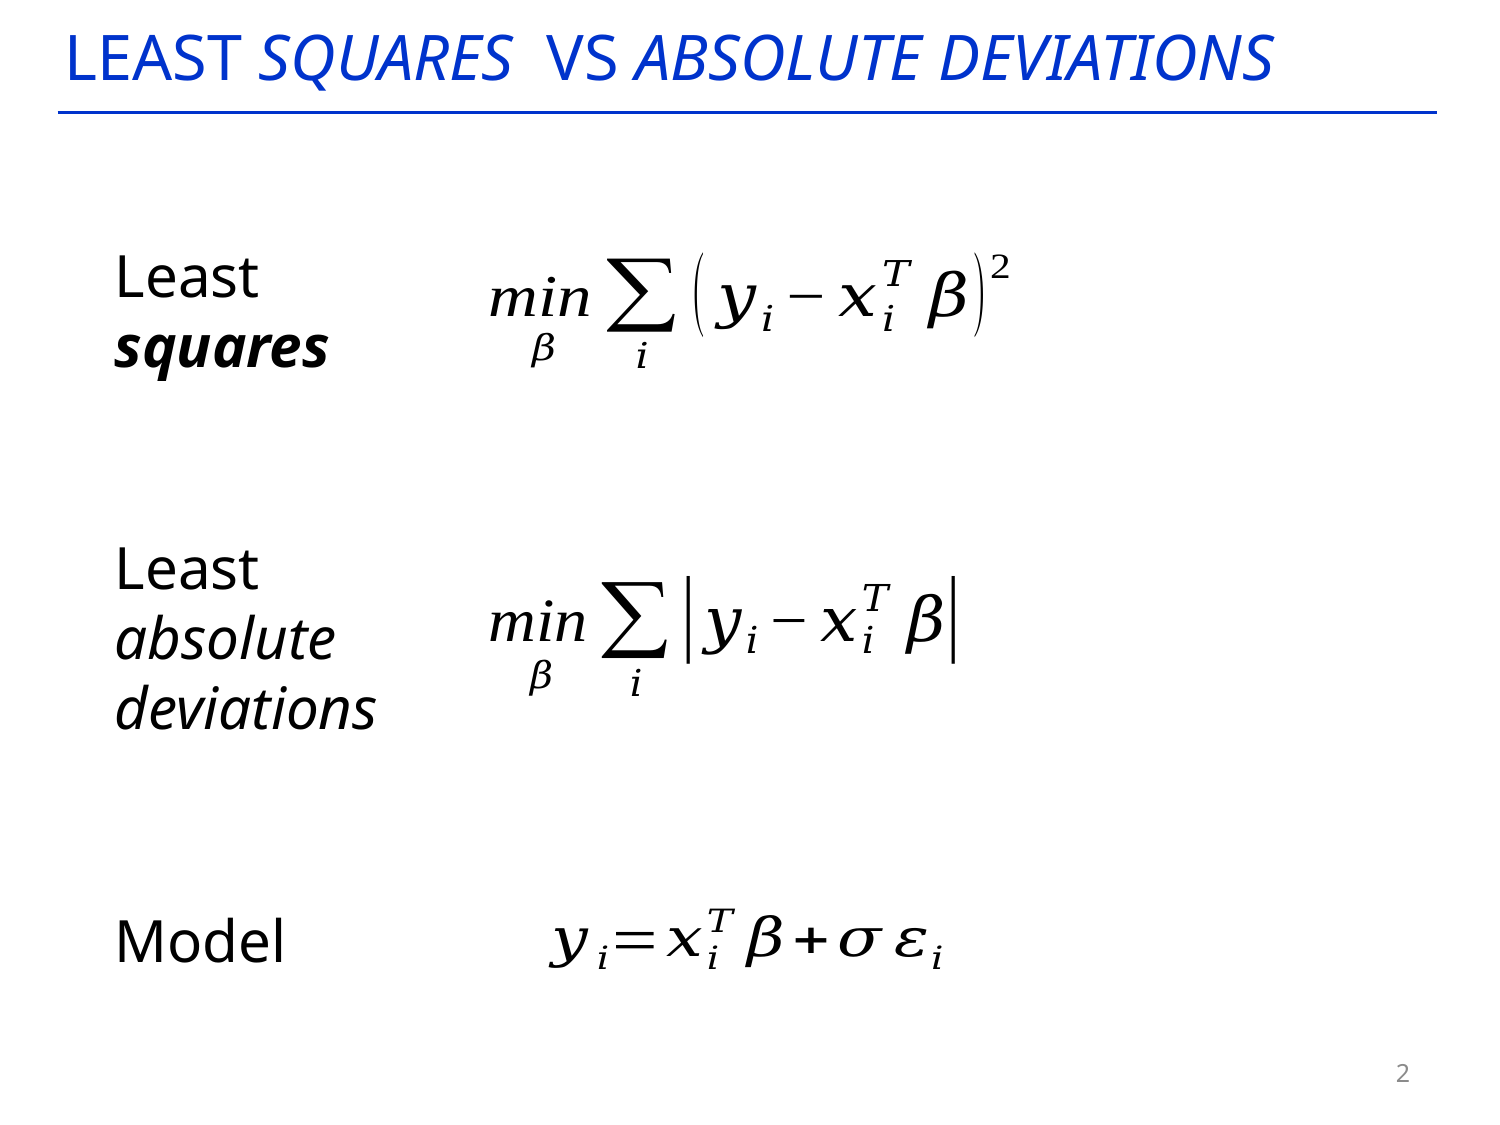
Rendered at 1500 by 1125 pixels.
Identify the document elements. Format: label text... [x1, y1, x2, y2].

slide_number 2 [1074, 1042, 1425, 1103]
text_box Least squares [100, 232, 384, 387]
text_box Least absolute deviations [100, 523, 432, 749]
title LEAST SQUARES VS ABSOLUTE DEVIATIONS [49, 9, 1438, 102]
text_box Model [100, 897, 432, 982]
